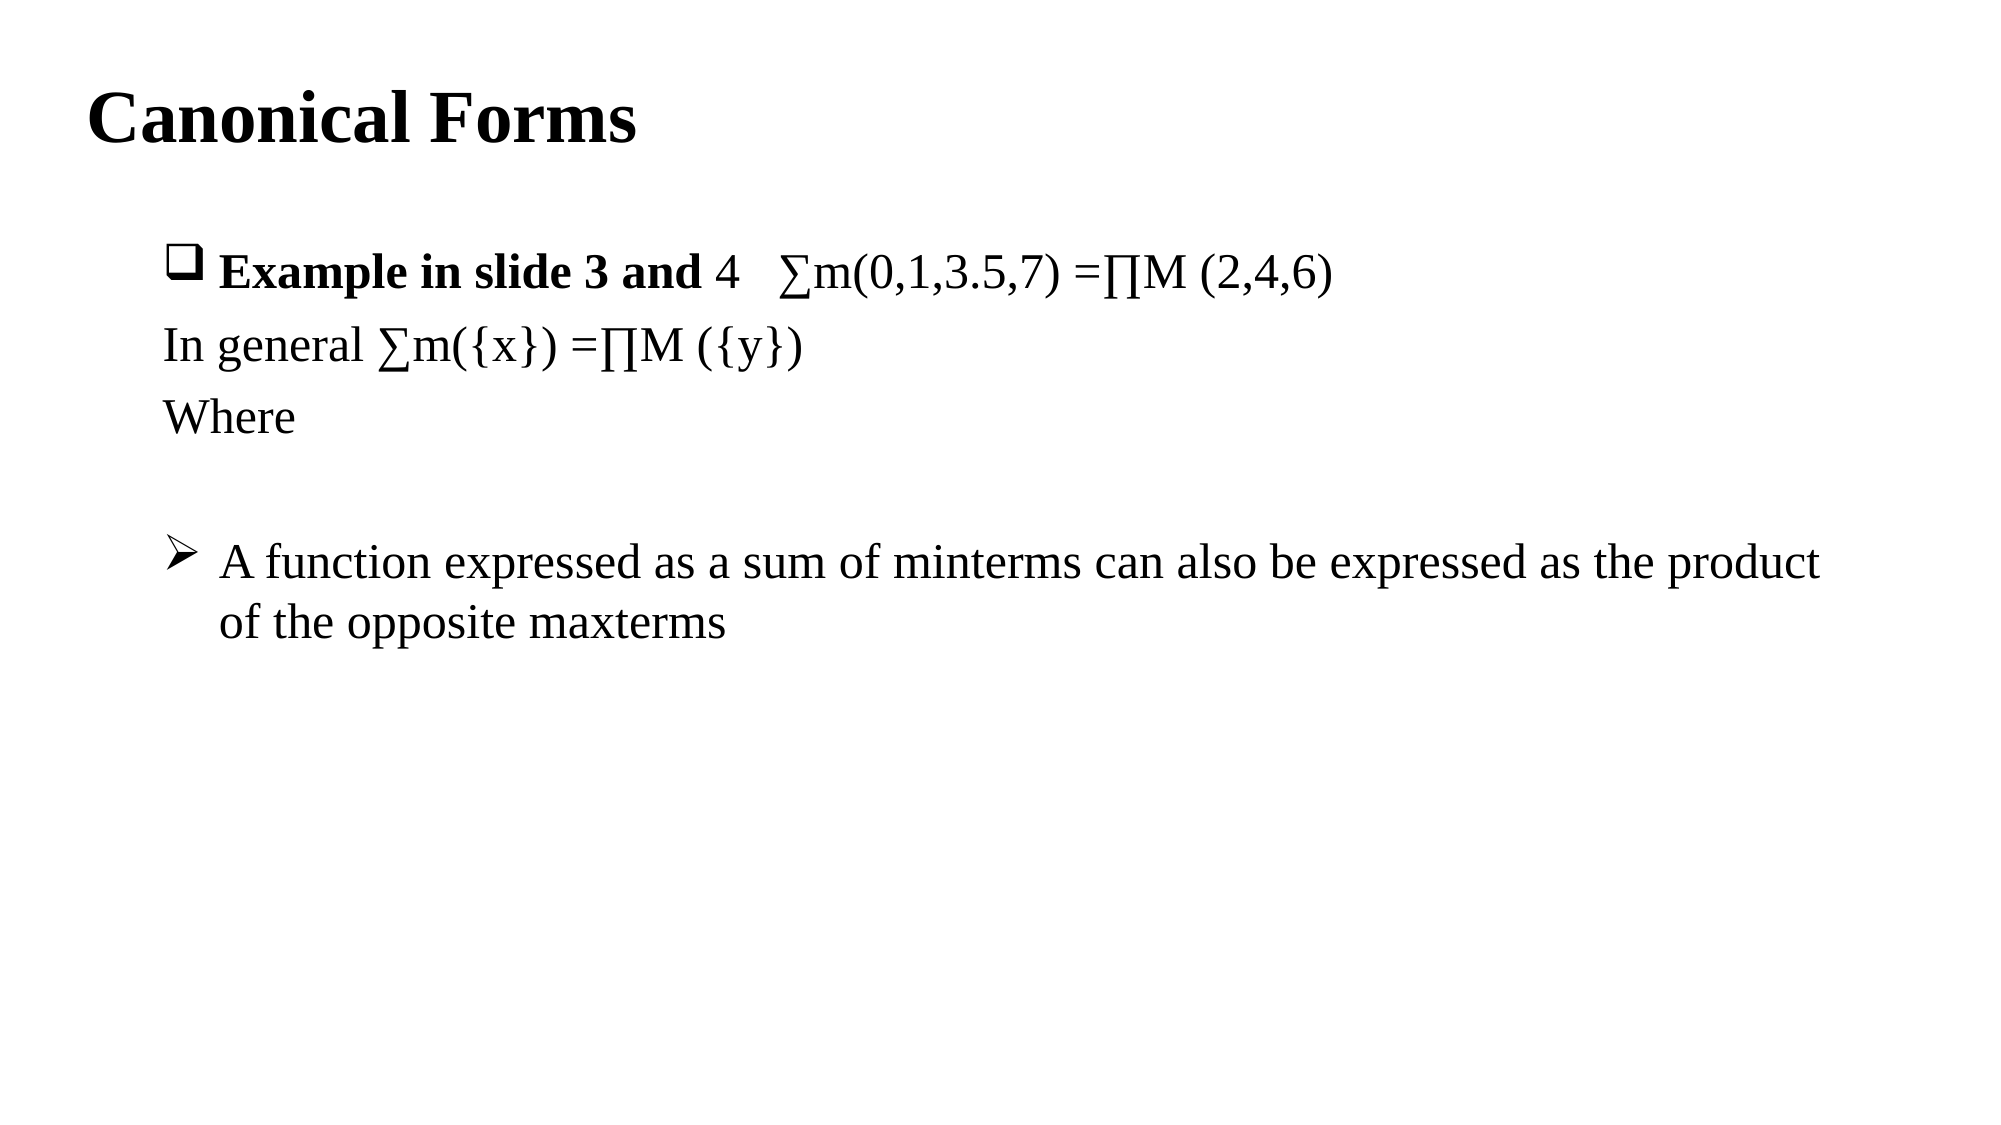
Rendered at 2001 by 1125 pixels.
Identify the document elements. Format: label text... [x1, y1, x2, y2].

text_box Canonical Forms [71, 59, 1894, 165]
